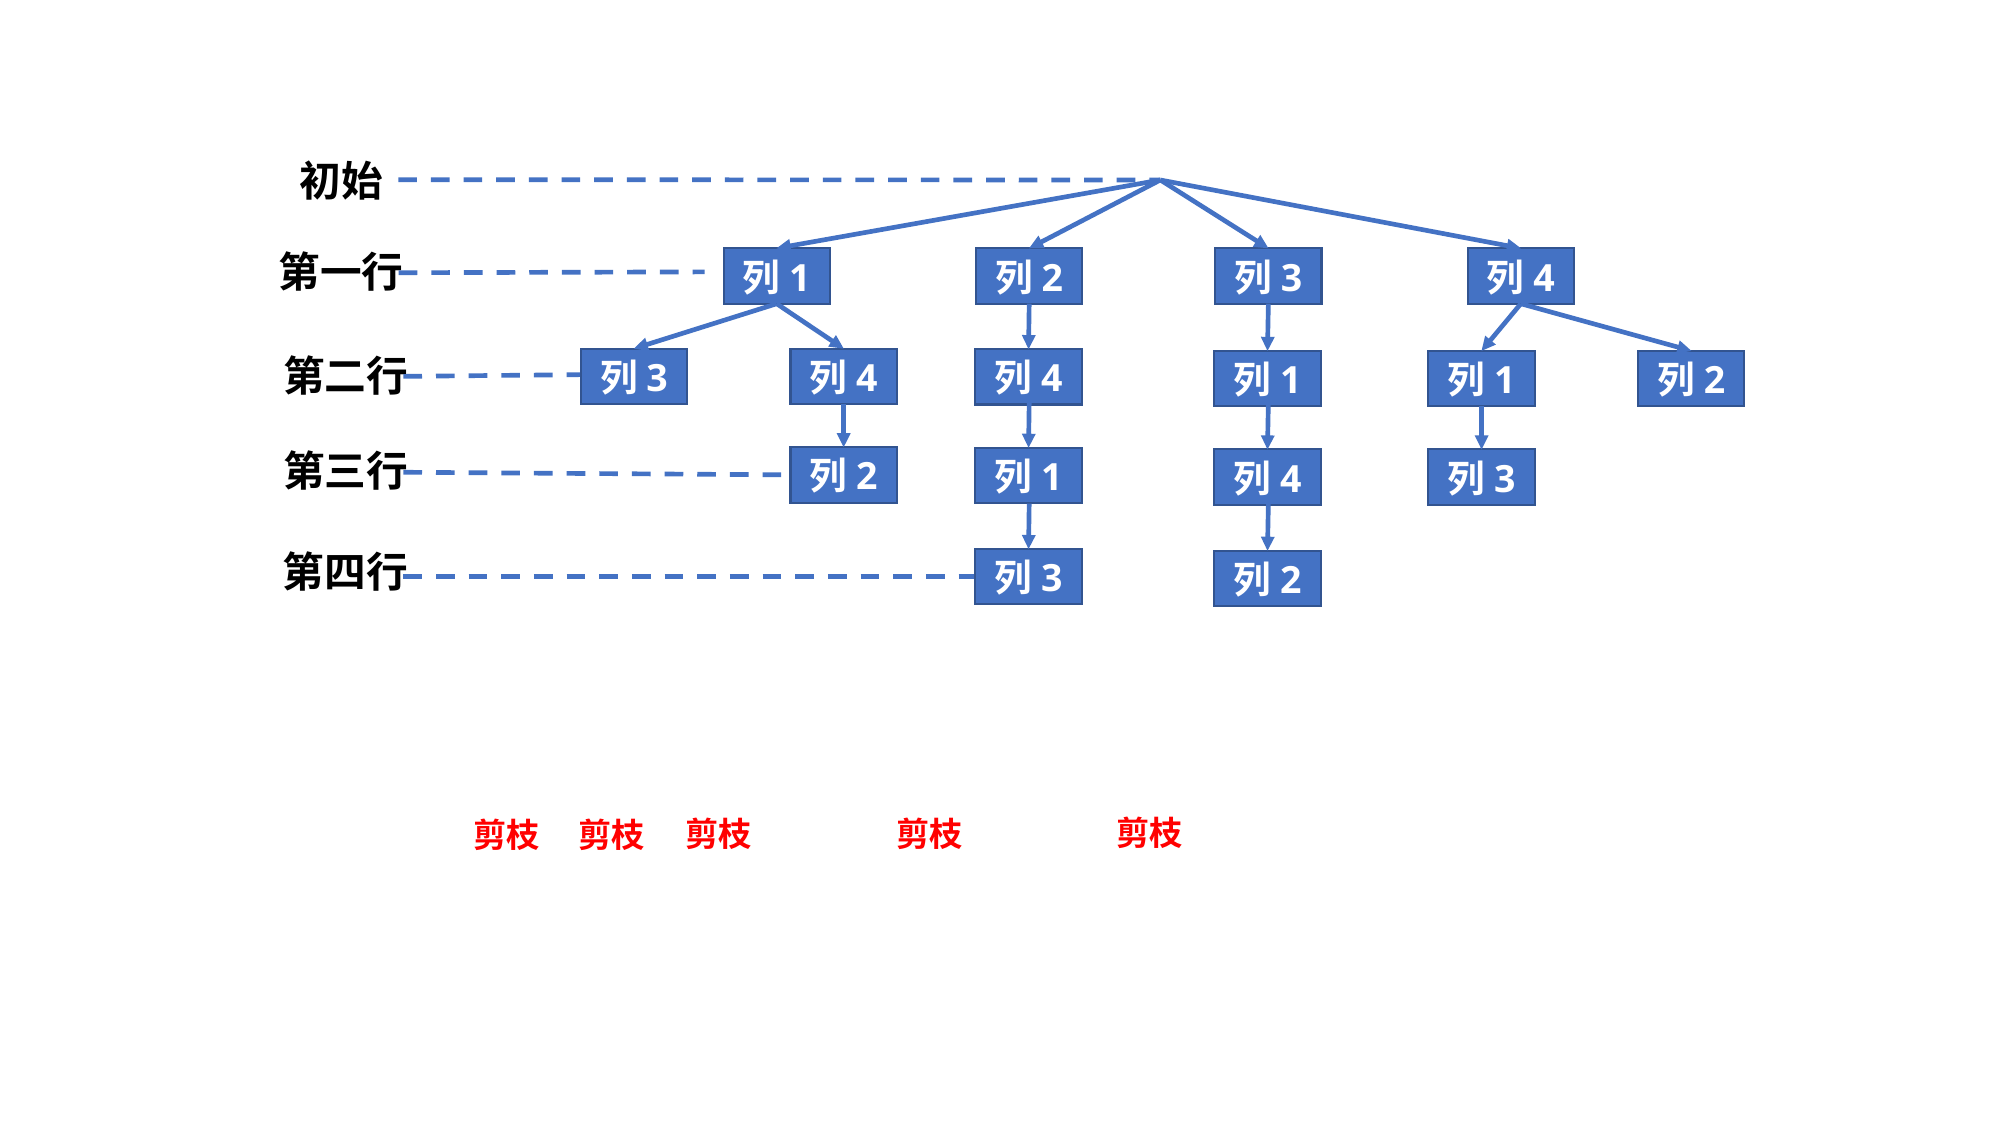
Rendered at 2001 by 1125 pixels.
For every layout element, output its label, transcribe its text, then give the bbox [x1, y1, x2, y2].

text_box 剪枝 [876, 806, 983, 861]
text_box 列3 [1214, 249, 1323, 305]
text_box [1029, 180, 1160, 249]
text_box 列2 [789, 446, 898, 504]
text_box 第二行 [268, 341, 424, 407]
text_box 列2 [975, 249, 1083, 305]
text_box 列2 [1213, 550, 1322, 607]
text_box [633, 303, 776, 349]
text_box 第一行 [263, 238, 419, 304]
text_box 列3 [1427, 448, 1536, 506]
text_box 初始 [284, 147, 399, 213]
text_box 列4 [789, 348, 898, 405]
text_box 剪枝 [1096, 804, 1203, 860]
text_box 剪枝 [558, 806, 665, 862]
text_box 列4 [1213, 448, 1322, 506]
text_box 列1 [974, 447, 1083, 504]
text_box 列1 [723, 247, 831, 303]
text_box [776, 303, 844, 349]
text_box 列3 [580, 348, 688, 405]
text_box 第四行 [267, 537, 424, 603]
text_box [776, 180, 1029, 249]
text_box 列4 [974, 348, 1083, 406]
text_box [1520, 303, 1692, 351]
text_box 列4 [1467, 247, 1575, 305]
text_box 列1 [1213, 350, 1322, 407]
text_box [1160, 180, 1521, 249]
text_box 剪枝 [453, 806, 558, 862]
text_box 列3 [974, 548, 1083, 605]
text_box 剪枝 [665, 806, 772, 861]
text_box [1481, 303, 1520, 351]
text_box 第三行 [268, 437, 424, 503]
text_box 列1 [1427, 350, 1536, 407]
text_box 列2 [1637, 350, 1745, 407]
